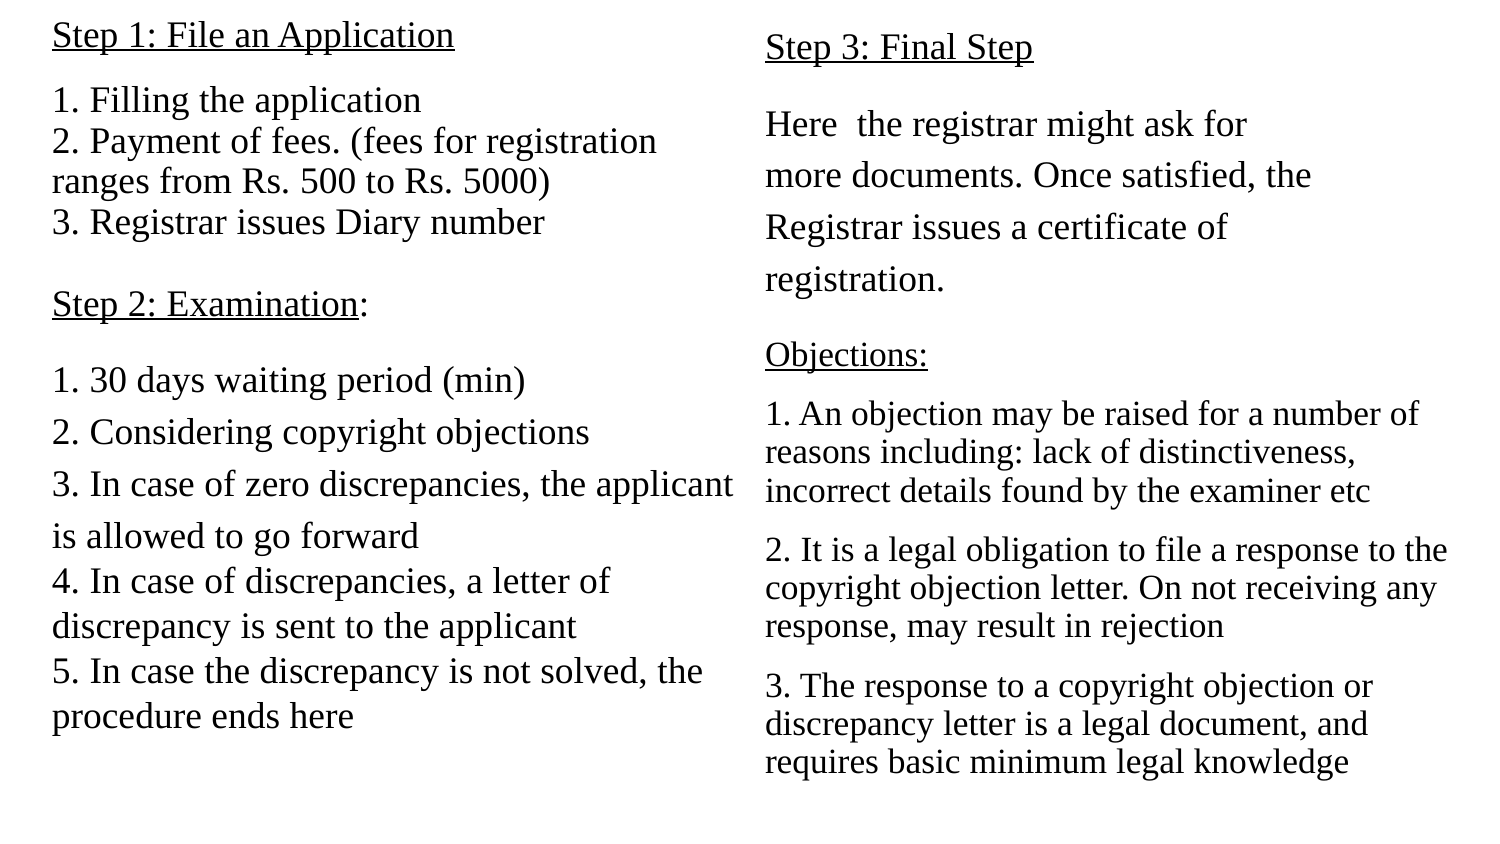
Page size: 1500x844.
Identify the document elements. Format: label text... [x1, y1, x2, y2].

text_box Step 1: File an Application 1. Filling the application 2. Payment of fees. (fees for registration ranges from Rs. 500 to Rs. 5000) 3. Registrar issues Diary number [36, 0, 711, 256]
text_box Objections: 1. An objection may be raised for a number of reasons including: lack of distinctiveness, incorrect details found by the examiner etc 2. It is a legal obligation to file a response to the copyright objection letter. On not receiving any response, may result in rejection 3. The response to a copyright objection or discrepancy letter is a legal document, and requires basic minimum legal knowledge [749, 321, 1500, 797]
text_box Step 3: Final Step Here the registrar might ask for more documents. Once satisfied, the Registrar issues a certificate of registration. [750, 0, 1338, 314]
text_box Step 2: Examination: 1. 30 days waiting period (min) 2. Considering copyright objections 3. In case of zero discrepancies, the applicant is allowed to go forward 4. In case of discrepancies, a letter of discrepancy is sent to the applicant 5. In case the discrepancy is not solved, the procedure ends here [36, 256, 750, 751]
